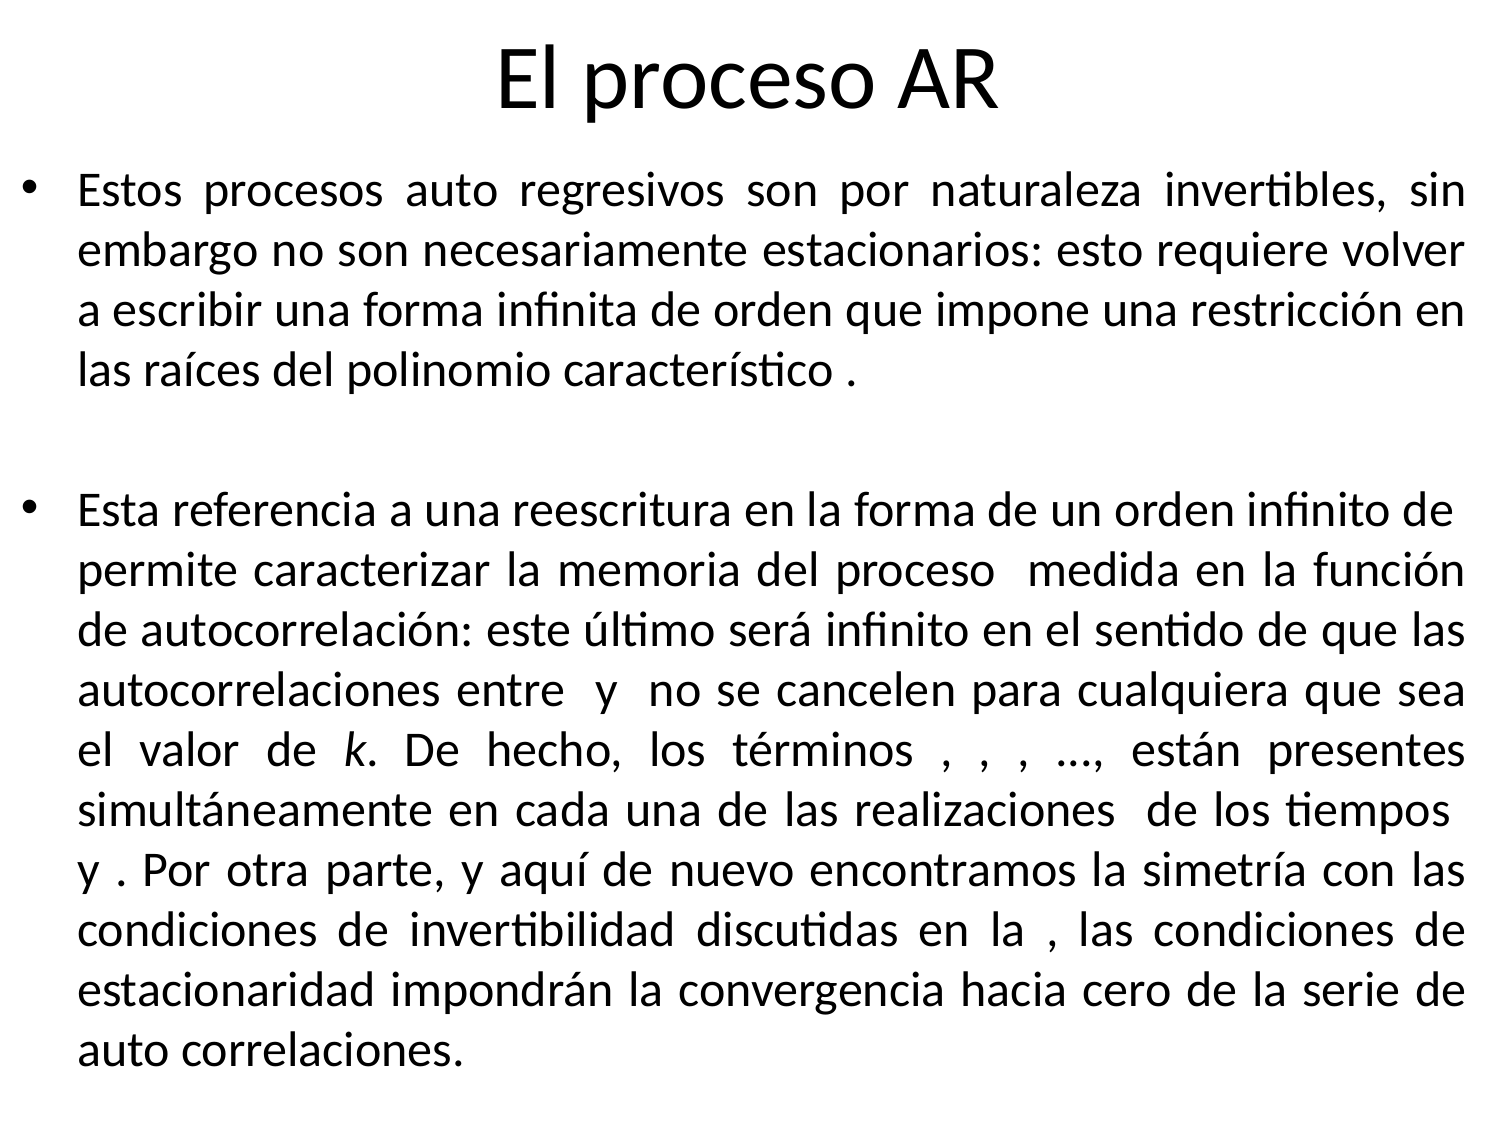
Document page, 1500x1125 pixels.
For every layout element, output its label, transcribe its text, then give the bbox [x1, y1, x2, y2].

text_box El proceso AR [73, 7, 1424, 138]
